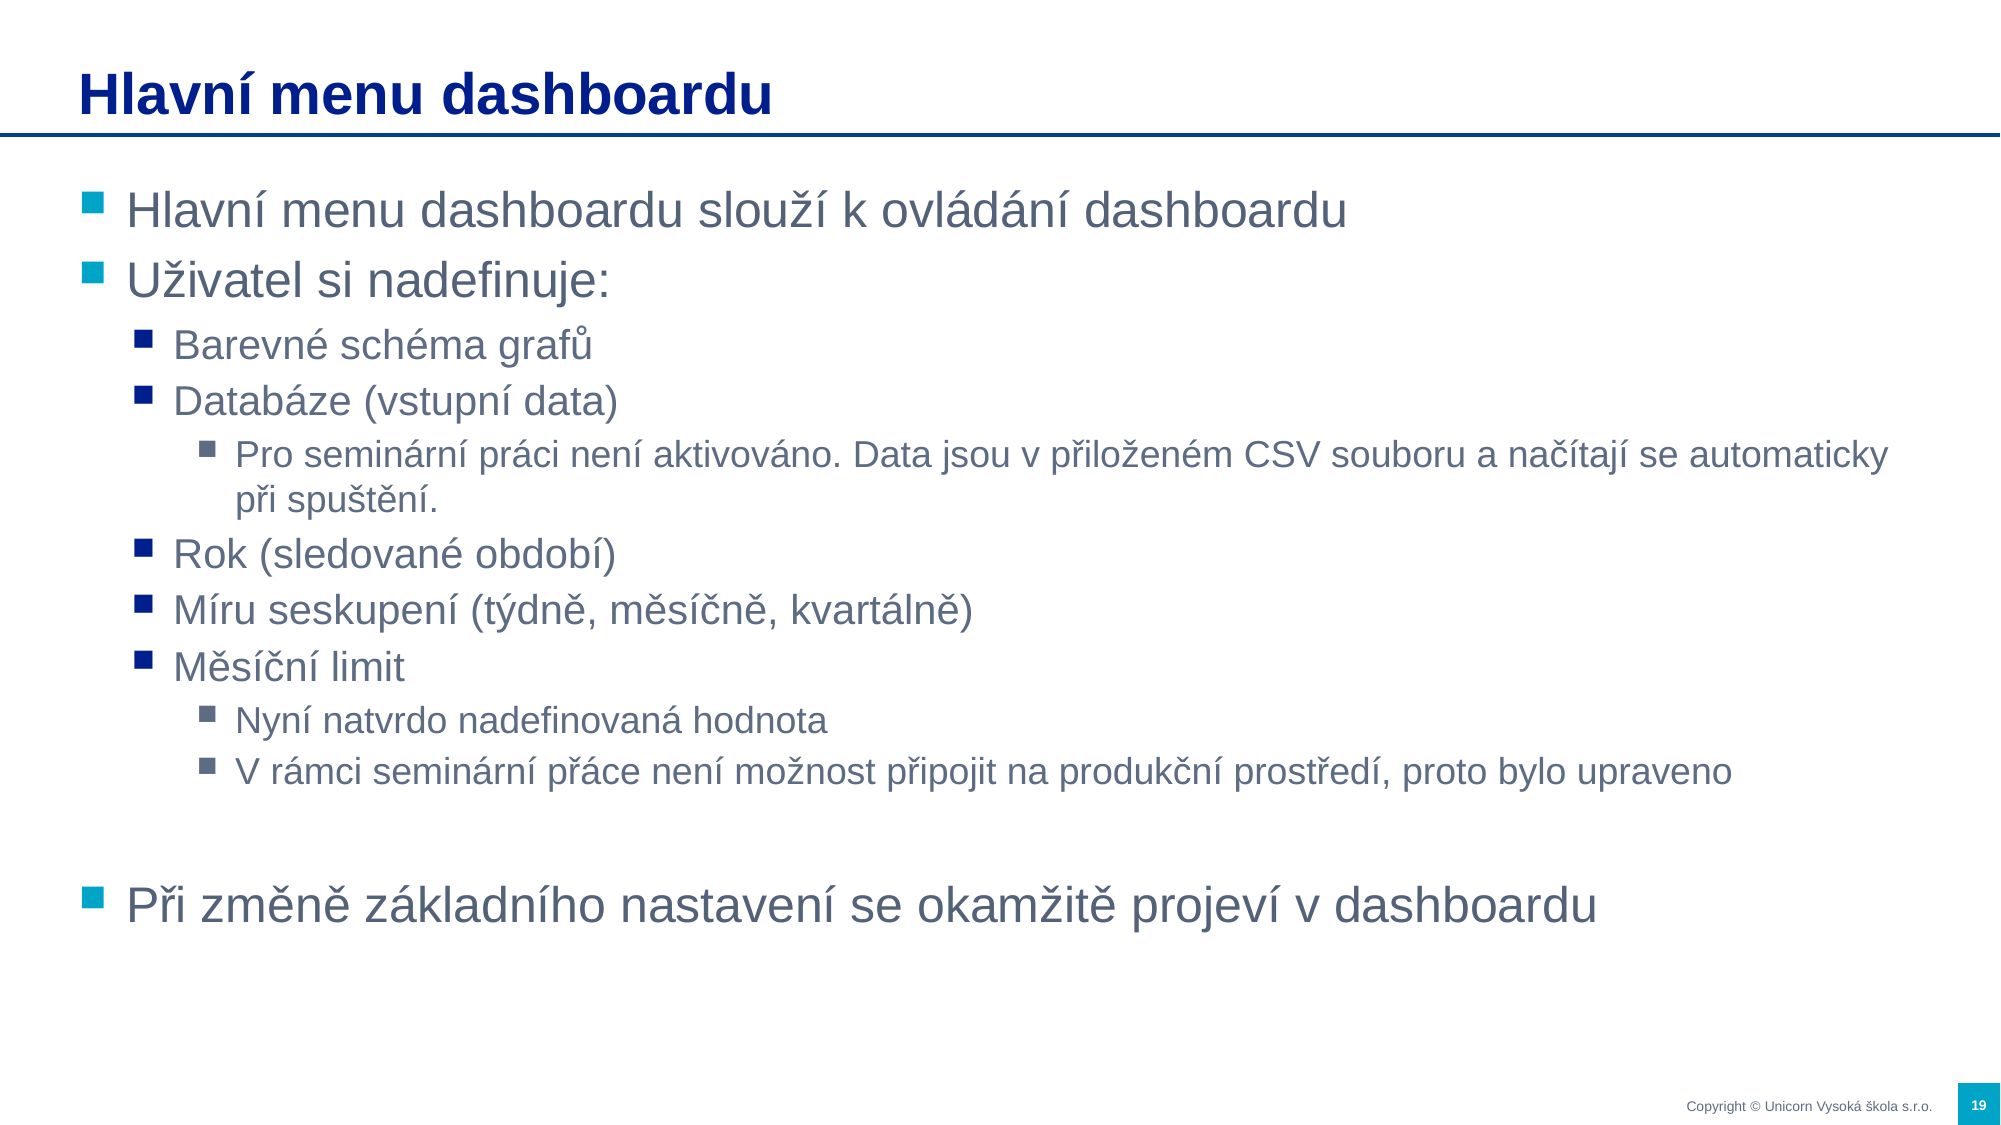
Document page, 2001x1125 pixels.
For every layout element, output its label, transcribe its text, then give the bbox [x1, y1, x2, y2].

title Hlavní menu dashboardu [78, 0, 1922, 134]
footer Copyright © Unicorn Vysoká škola s.r.o. [1273, 1075, 1945, 1125]
slide_number 19 [1945, 1074, 2000, 1125]
list Hlavní menu dashboardu slouží k ovládání dashboardu Uživatel si nadefinuje: Barevné schéma grafů Databáze (vstupní data) Pro seminární práci není aktivováno. Data jsou v přiloženém CSV souboru a načítají se automaticky při spuštění. Rok (sledované období) Míru seskupení (týdně, měsíčně, kvartálně) Měsíční limit Nyní natvrdo nadefinovaná hodnota V rámci seminární přáce není možnost připojit na produkční prostředí, proto bylo upraveno Při změně základního nastavení se okamžitě projeví v dashboardu [78, 177, 1922, 1075]
